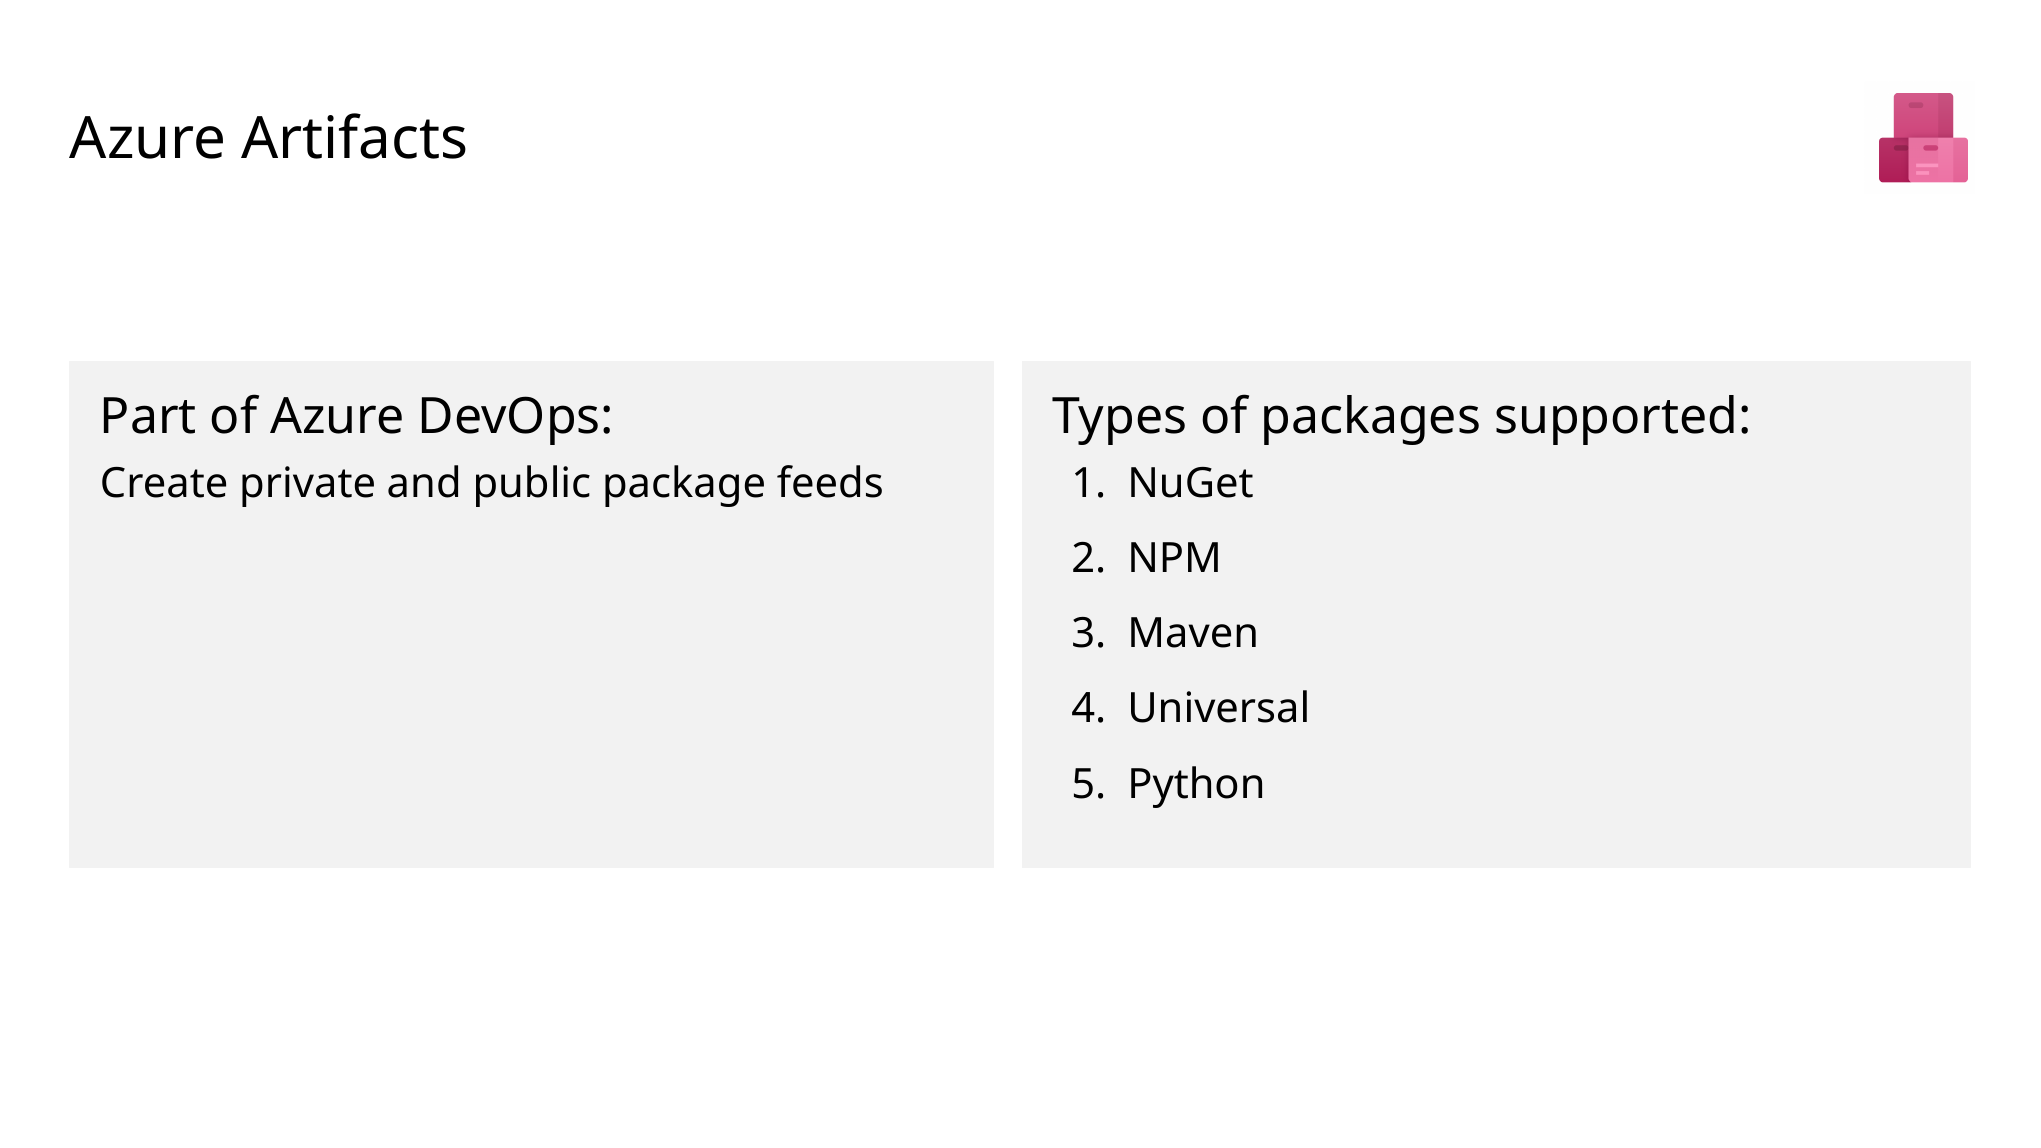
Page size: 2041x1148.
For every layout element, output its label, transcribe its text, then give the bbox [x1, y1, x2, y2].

title Azure Artifacts [70, 103, 1863, 172]
text_box Part of Azure DevOps: Create private and public package feeds [69, 361, 994, 868]
picture [1863, 80, 1976, 195]
text_box Types of packages supported: NuGet NPM Maven Universal Python [1022, 361, 1971, 868]
